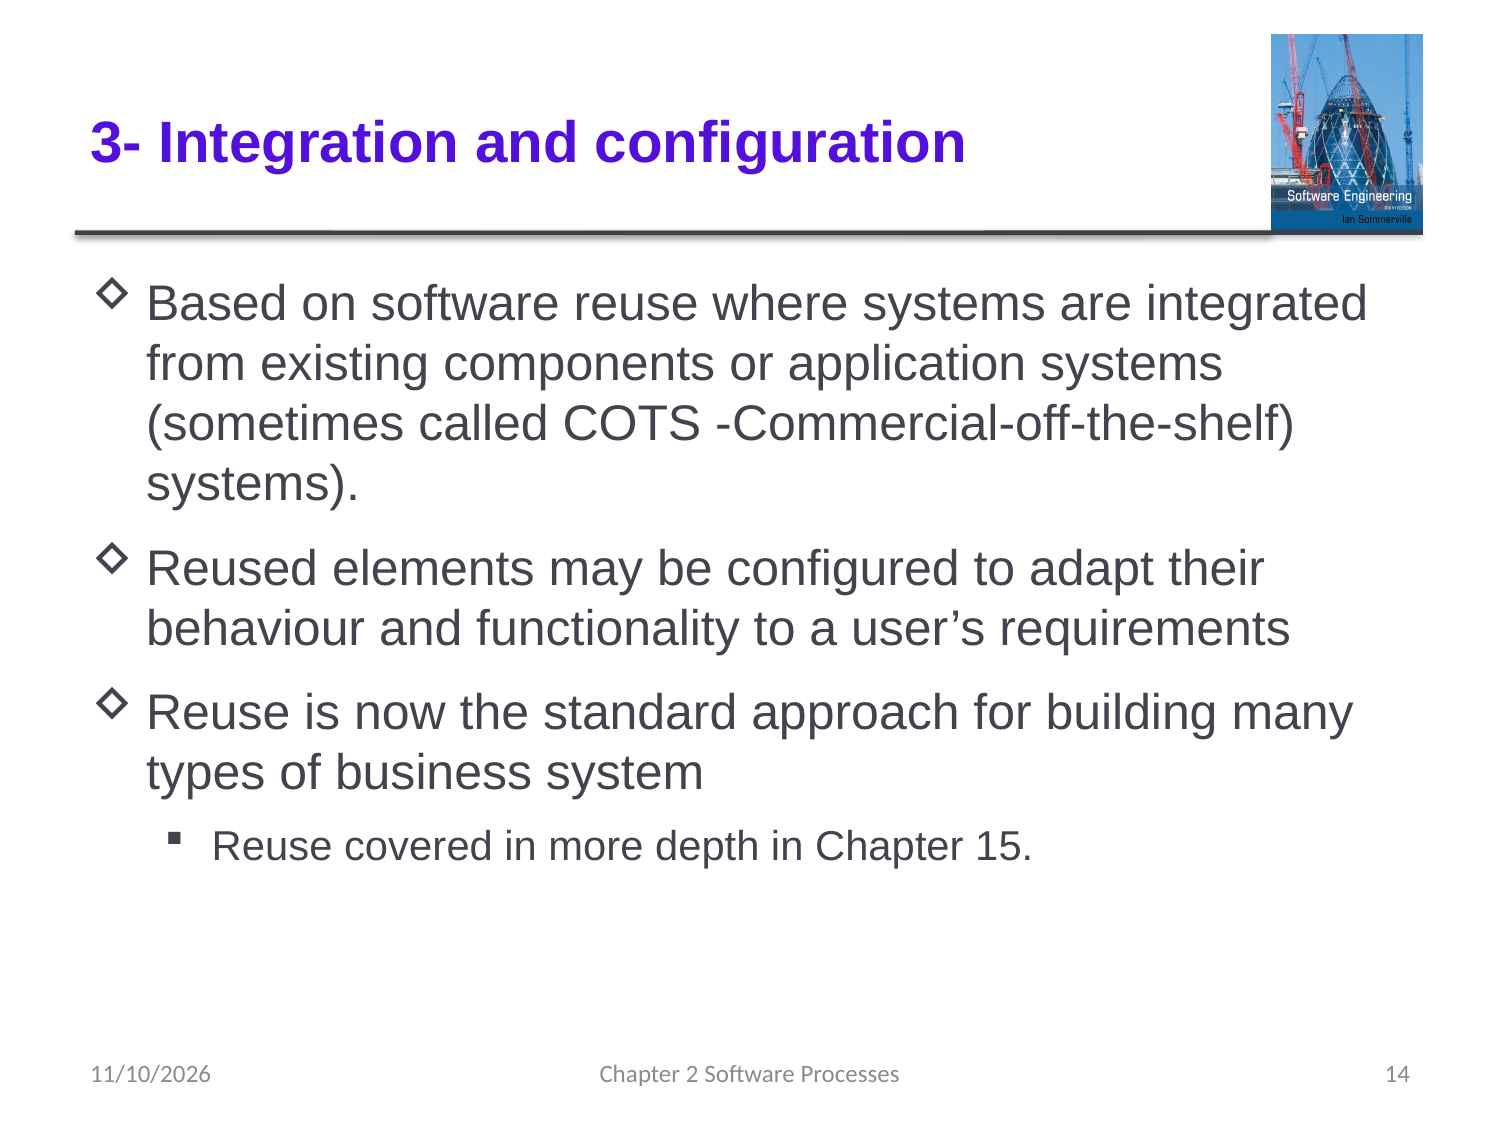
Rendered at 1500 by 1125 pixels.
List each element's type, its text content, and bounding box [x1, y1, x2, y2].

picture [1271, 34, 1423, 230]
footer Chapter 2 Software Processes [512, 1042, 988, 1103]
title 3- Integration and configuration [74, 44, 1272, 233]
slide_number 14 [1074, 1042, 1425, 1103]
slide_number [75, 1042, 425, 1103]
list Based on software reuse where systems are integrated from existing components or application systems (sometimes called COTS -Commercial-off-the-shelf) systems). Reused elements may be configured to adapt their behaviour and functionality to a user’s requirements Reuse is now the standard approach for building many types of business system Reuse covered in more depth in Chapter 15. [75, 262, 1425, 1005]
